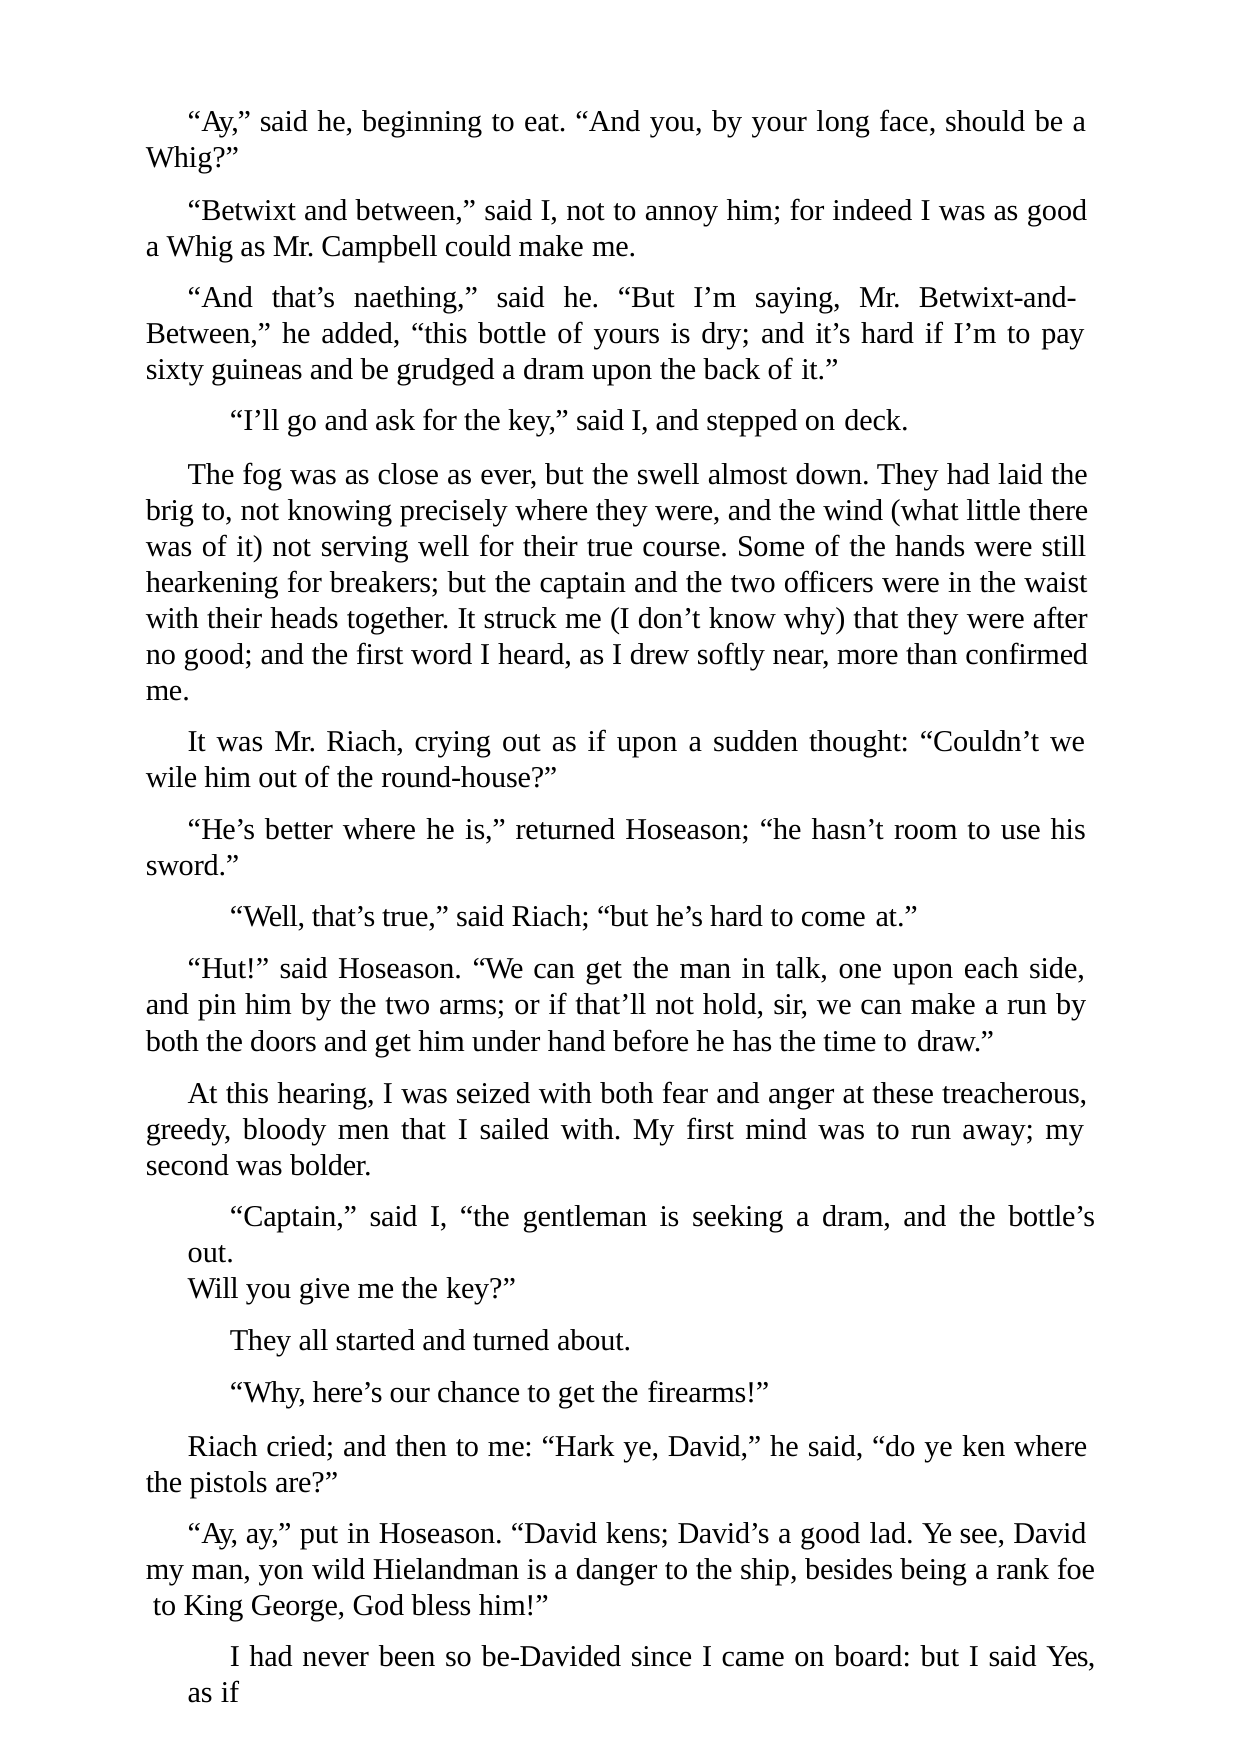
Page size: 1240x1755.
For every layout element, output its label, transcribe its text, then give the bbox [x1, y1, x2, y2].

text_box “Ay,” said he, beginning to eat. “And you, by your long face, should be a Whig?” “Betwixt and between,” said I, not to annoy him; for indeed I was as good a Whig as Mr. Campbell could make me. “And that’s naething,” said he. “But I’m saying, Mr. Betwixt-and- Between,” he added, “this bottle of yours is dry; and it’s hard if I’m to pay sixty guineas and be grudged a dram upon the back of it.” “I’ll go and ask for the key,” said I, and stepped on deck. The fog was as close as ever, but the swell almost down. They had laid the brig to, not knowing precisely where they were, and the wind (what little there was of it) not serving well for their true course. Some of the hands were still hearkening for breakers; but the captain and the two officers were in the waist with their heads together. It struck me (I don’t know why) that they were after no good; and the first word I heard, as I drew softly near, more than confirmed me. It was Mr. Riach, crying out as if upon a sudden thought: “Couldn’t we wile him out of the round-house?” “He’s better where he is,” returned Hoseason; “he hasn’t room to use his sword.” “Well, that’s true,” said Riach; “but he’s hard to come at.” “Hut!” said Hoseason. “We can get the man in talk, one upon each side, and pin him by the two arms; or if that’ll not hold, sir, we can make a run by both the doors and get him under hand before he has the time to draw.” At this hearing, I was seized with both fear and anger at these treacherous, greedy, bloody men that I sailed with. My first mind was to run away; my second was bolder. “Captain,” said I, “the gentleman is seeking a dram, and the bottle’s out. Will you give me the key?” They all started and turned about. “Why, here’s our chance to get the firearms!” Riach cried; and then to me: “Hark ye, David,” he said, “do ye ken where the pistols are?” “Ay, ay,” put in Hoseason. “David kens; David’s a good lad. Ye see, David my man, yon wild Hielandman is a danger to the ship, besides being a rank foe to King George, God bless him!” I had never been so be-Davided since I came on board: but I said Yes, as if [143, 98, 1097, 1709]
